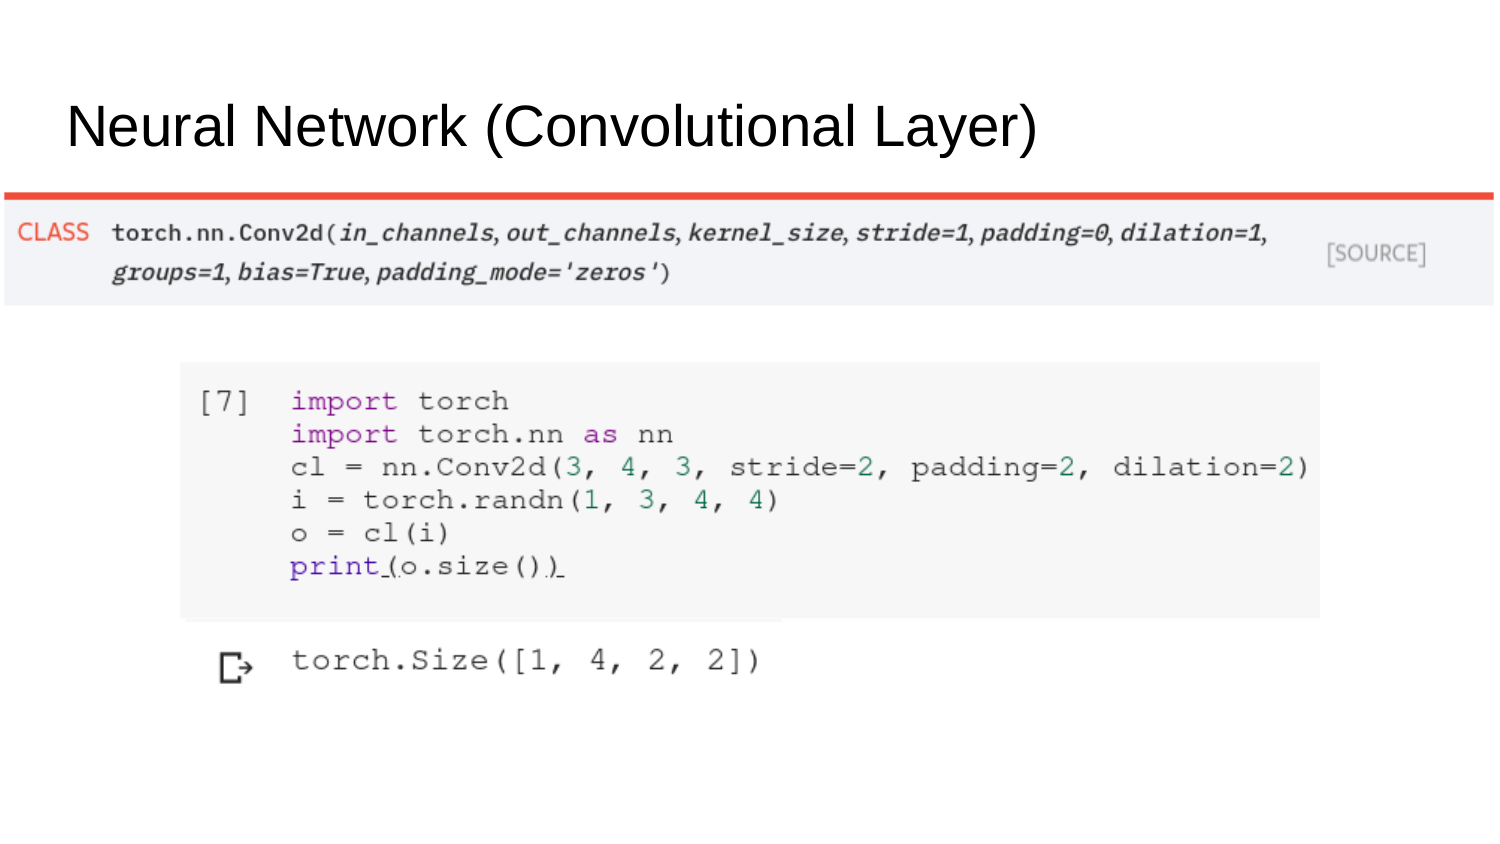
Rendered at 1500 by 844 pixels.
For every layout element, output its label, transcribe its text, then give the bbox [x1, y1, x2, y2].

title Neural Network (Convolutional Layer) [51, 72, 1449, 167]
picture [0, 188, 1500, 312]
picture [180, 361, 1320, 714]
